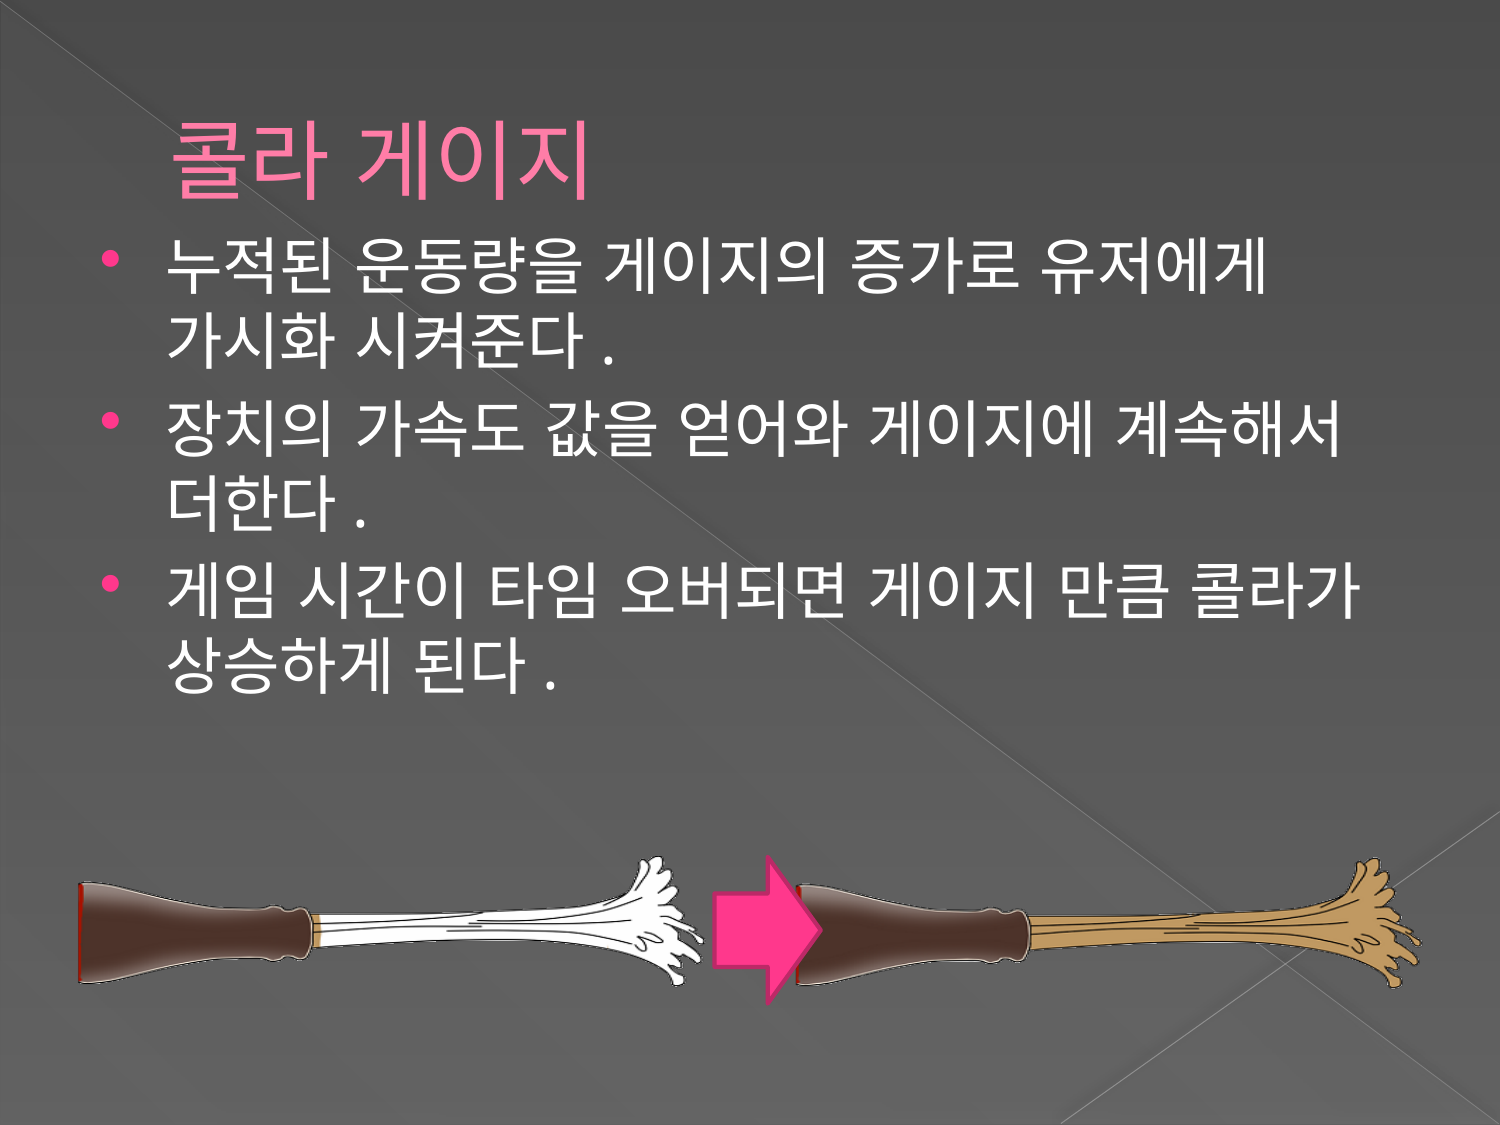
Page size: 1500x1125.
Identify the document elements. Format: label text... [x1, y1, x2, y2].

list 누적된 운동량을 게이지의 증가로 유저에게 가시화 시켜준다. 장치의 가속도 값을 얻어와 게이지에 계속해서 더한다. 게임 시간이 타임 오버되면 게이지 만큼 콜라가 상승하게 된다. [76, 219, 1425, 792]
title 콜라 게이지 [75, 43, 1425, 274]
picture [52, 856, 1436, 1004]
